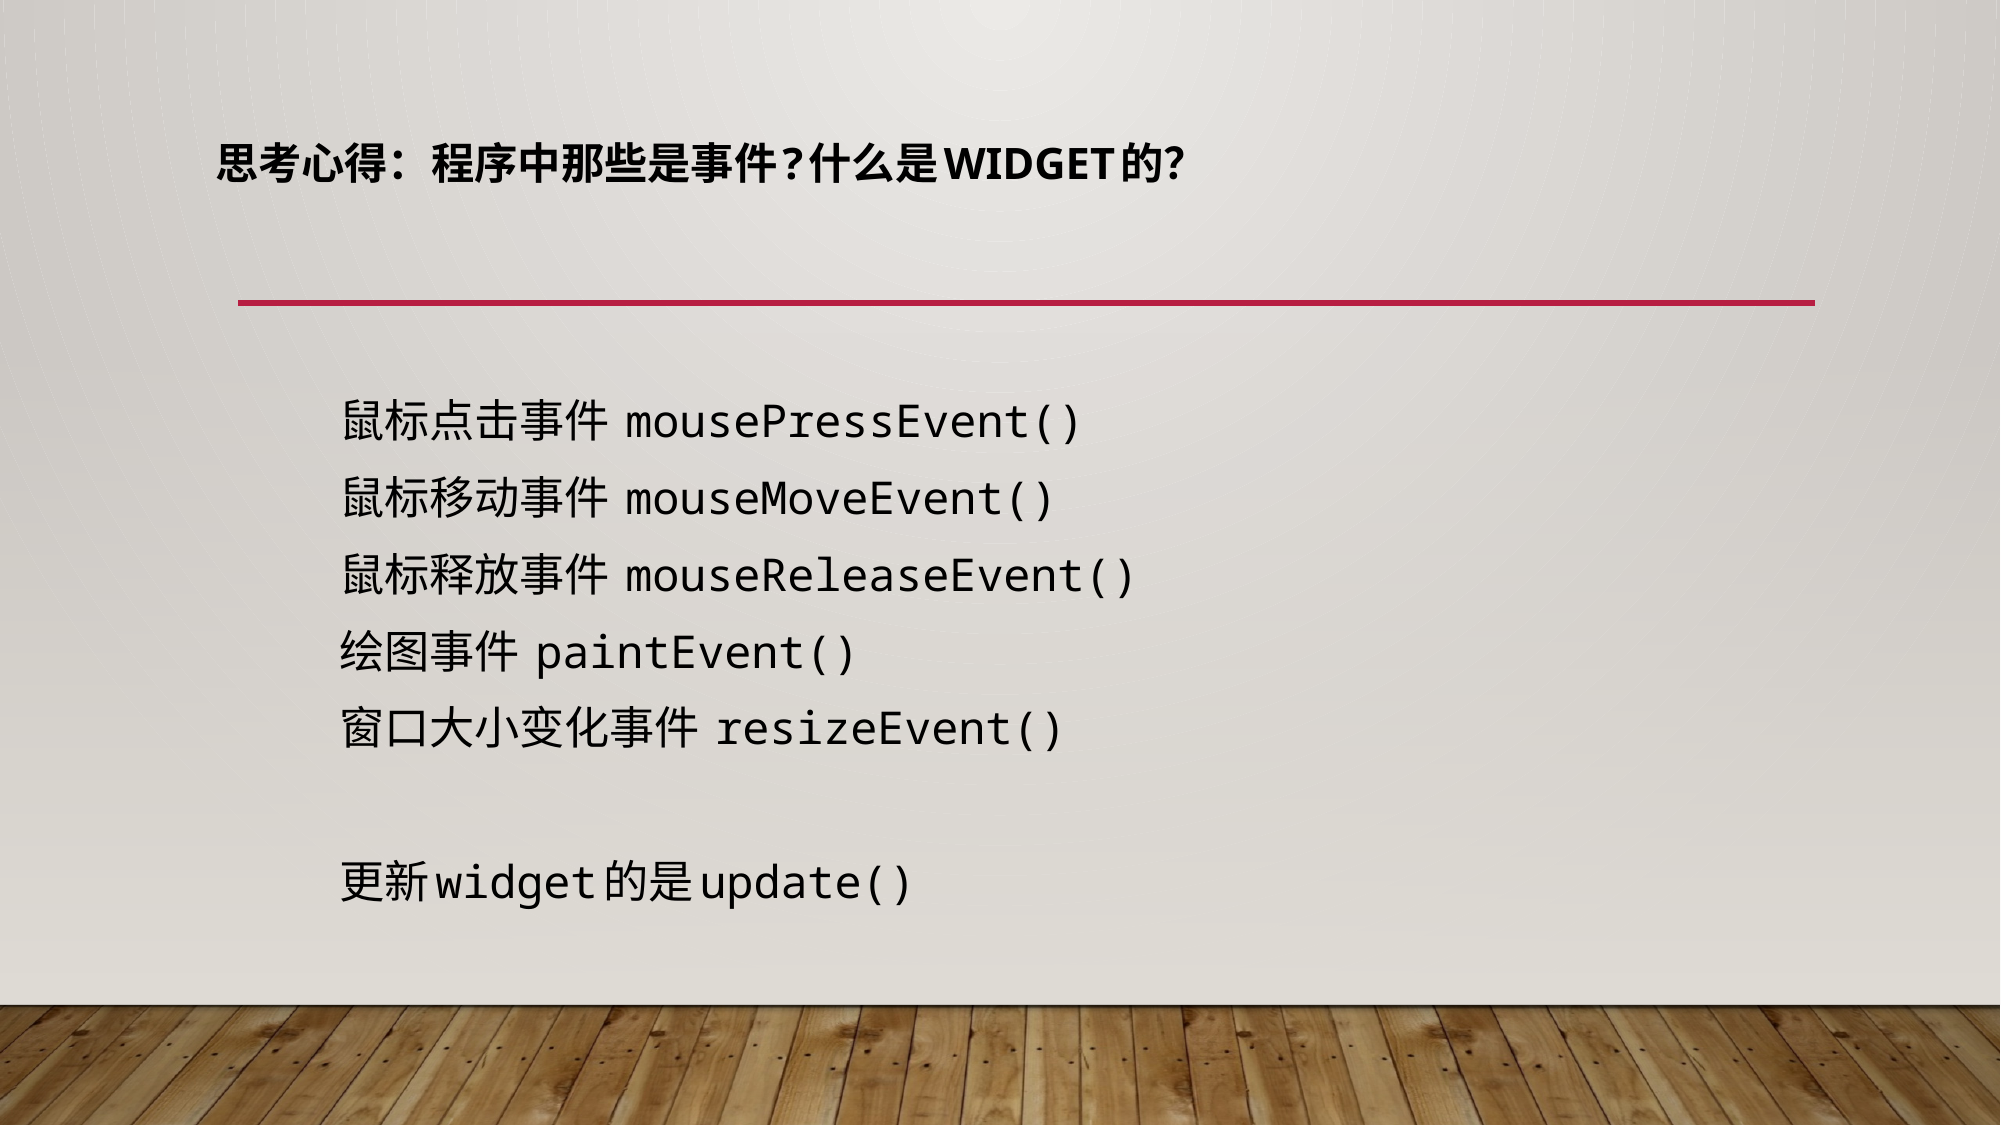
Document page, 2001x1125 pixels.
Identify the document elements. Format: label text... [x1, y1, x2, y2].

list 鼠标点击事件 mousePressEvent() 鼠标移动事件 mouseMoveEvent() 鼠标释放事件 mouseReleaseEvent() 绘图事件 paintEvent() 窗口大小变化事件 resizeEvent() 更新widget的是update() [238, 374, 1776, 923]
title 思考心得：程序中那些是事件?什么是widget的？ [200, 134, 2000, 322]
picture [0, 1005, 2000, 1125]
